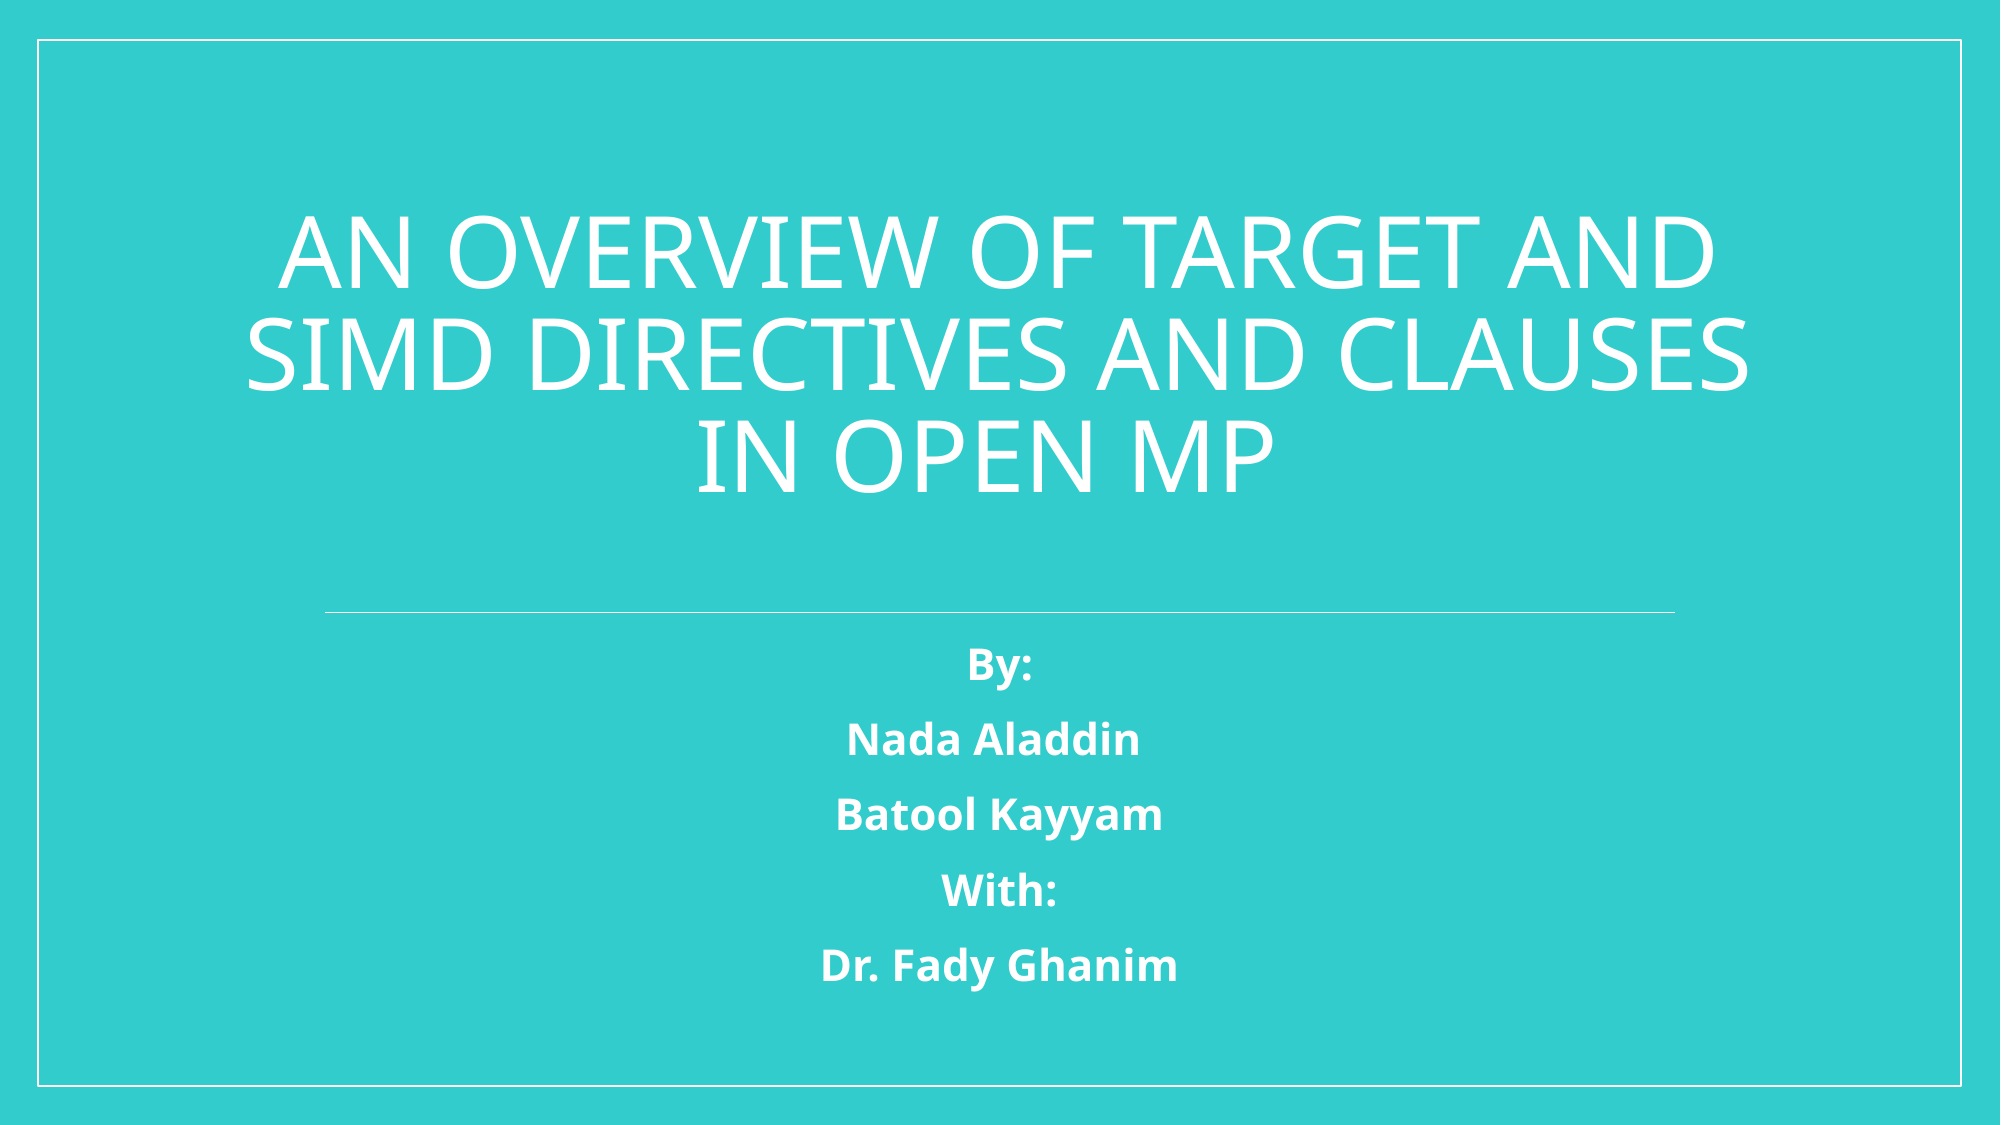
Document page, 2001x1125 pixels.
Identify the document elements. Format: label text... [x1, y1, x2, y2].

title An Overview of Target and SIMD Directives and Clauses in open MP [182, 262, 1818, 743]
subtitle By: Nada Aladdin Batool Kayyam With: Dr. Fady Ghanim [280, 634, 1719, 1001]
